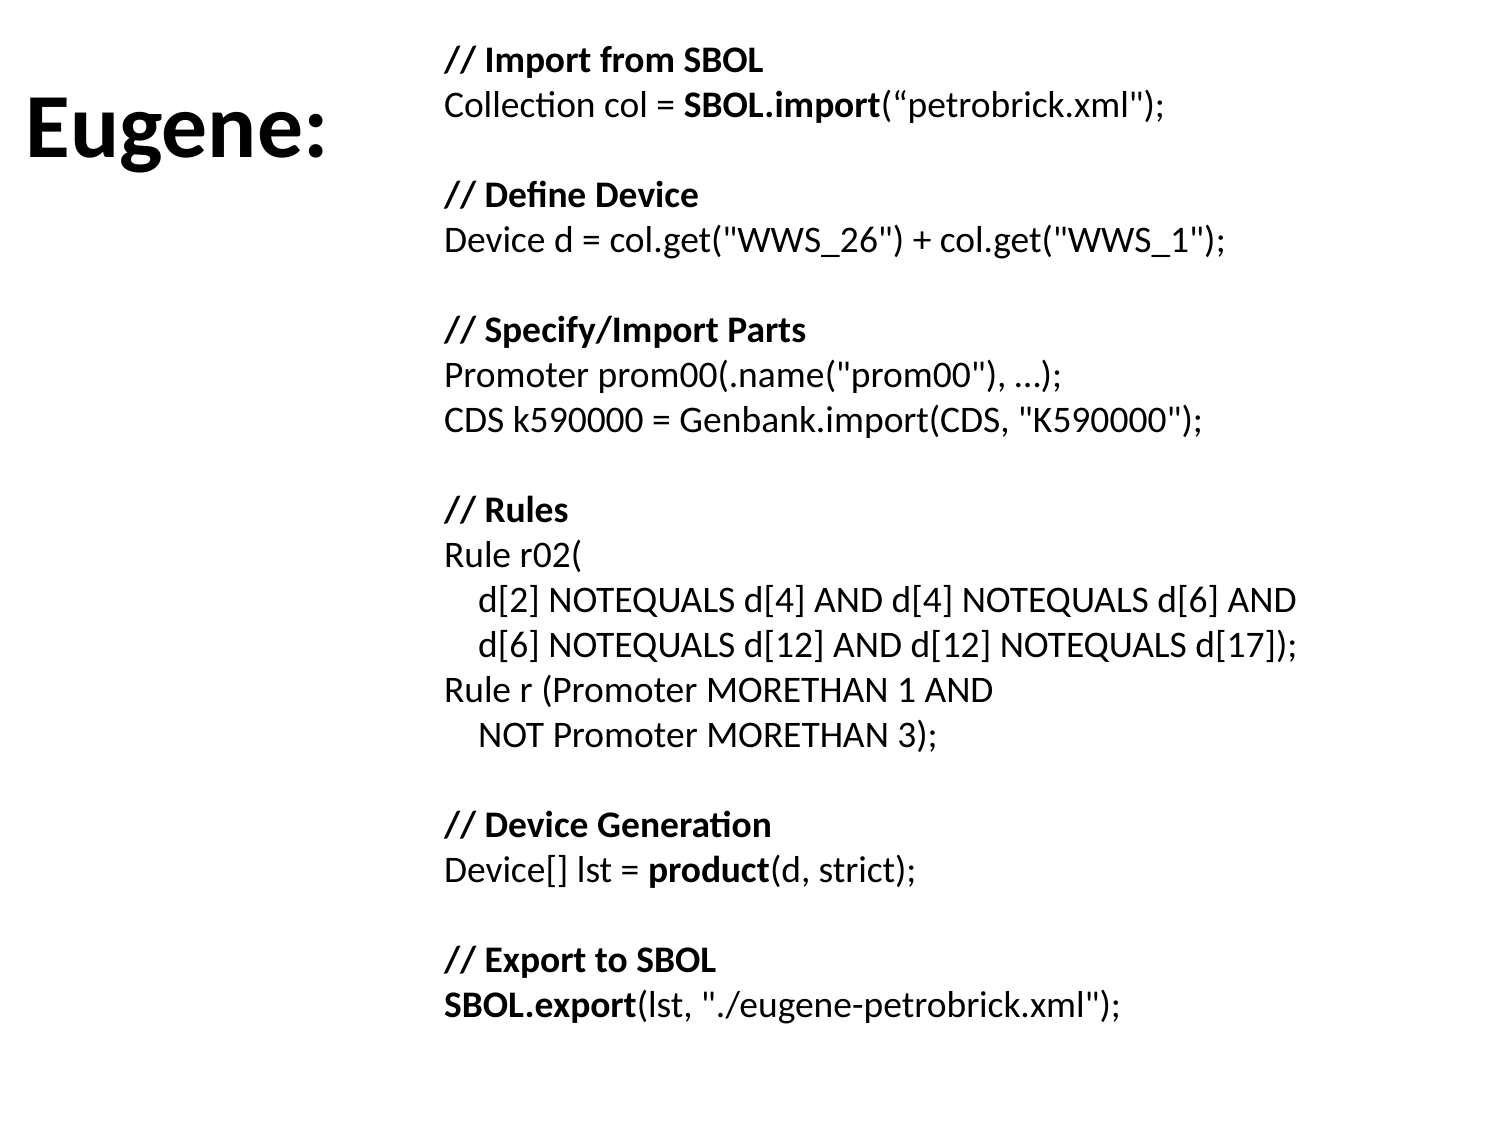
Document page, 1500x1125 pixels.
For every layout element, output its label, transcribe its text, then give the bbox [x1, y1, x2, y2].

title Eugene: [0, 27, 355, 216]
text_box // Import from SBOL Collection col = SBOL.import(“petrobrick.xml"); // Define Device Device d = col.get("WWS_26") + col.get("WWS_1"); // Specify/Import Parts Promoter prom00(.name("prom00"), …); CDS k590000 = Genbank.import(CDS, "K590000"); // Rules Rule r02( d[2] NOTEQUALS d[4] AND d[4] NOTEQUALS d[6] AND d[6] NOTEQUALS d[12] AND d[12] NOTEQUALS d[17]); Rule r (Promoter MORETHAN 1 AND NOT Promoter MORETHAN 3); // Device Generation Device[] lst = product(d, strict); // Export to SBOL SBOL.export(lst, "./eugene-petrobrick.xml"); [429, 27, 1500, 1033]
